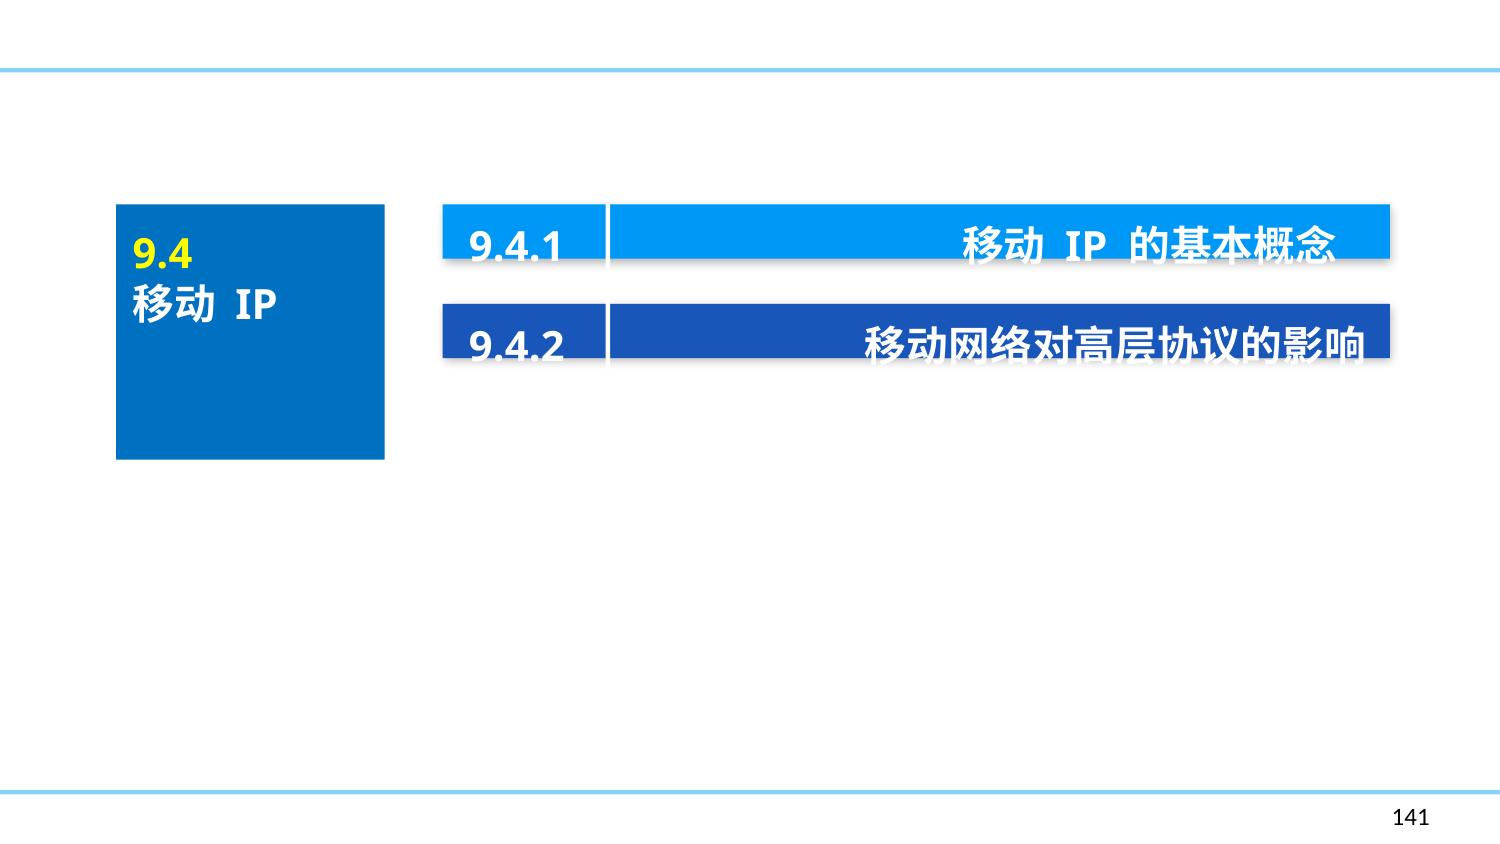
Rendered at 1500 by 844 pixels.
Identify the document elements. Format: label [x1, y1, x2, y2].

text_box [442, 162, 1390, 504]
text_box [116, 204, 385, 460]
slide_number [1376, 792, 1472, 838]
